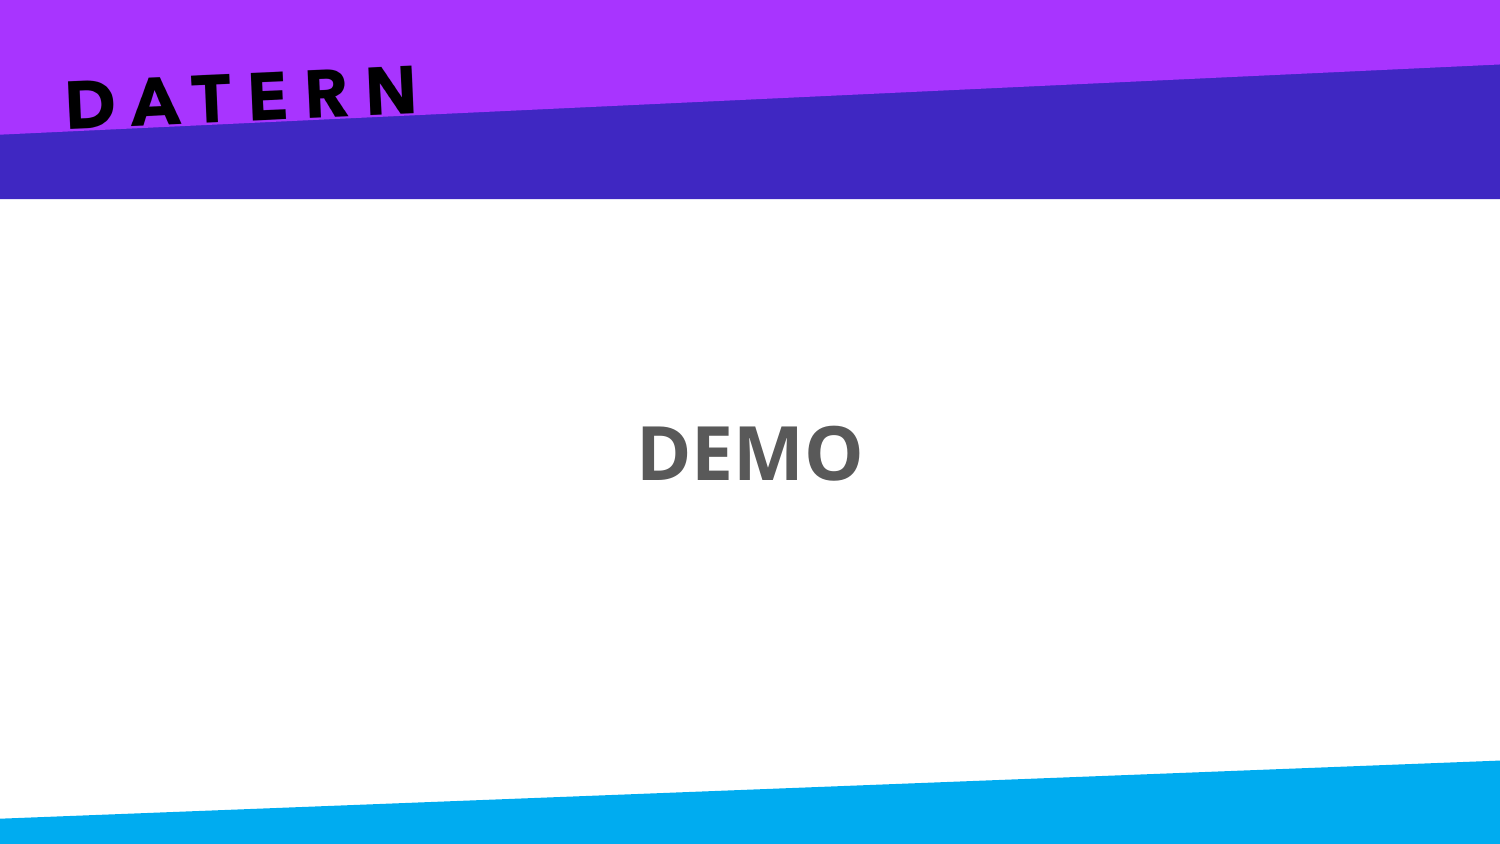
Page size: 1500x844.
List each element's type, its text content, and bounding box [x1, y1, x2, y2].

picture [66, 65, 416, 131]
title DEMO [51, 381, 1449, 520]
